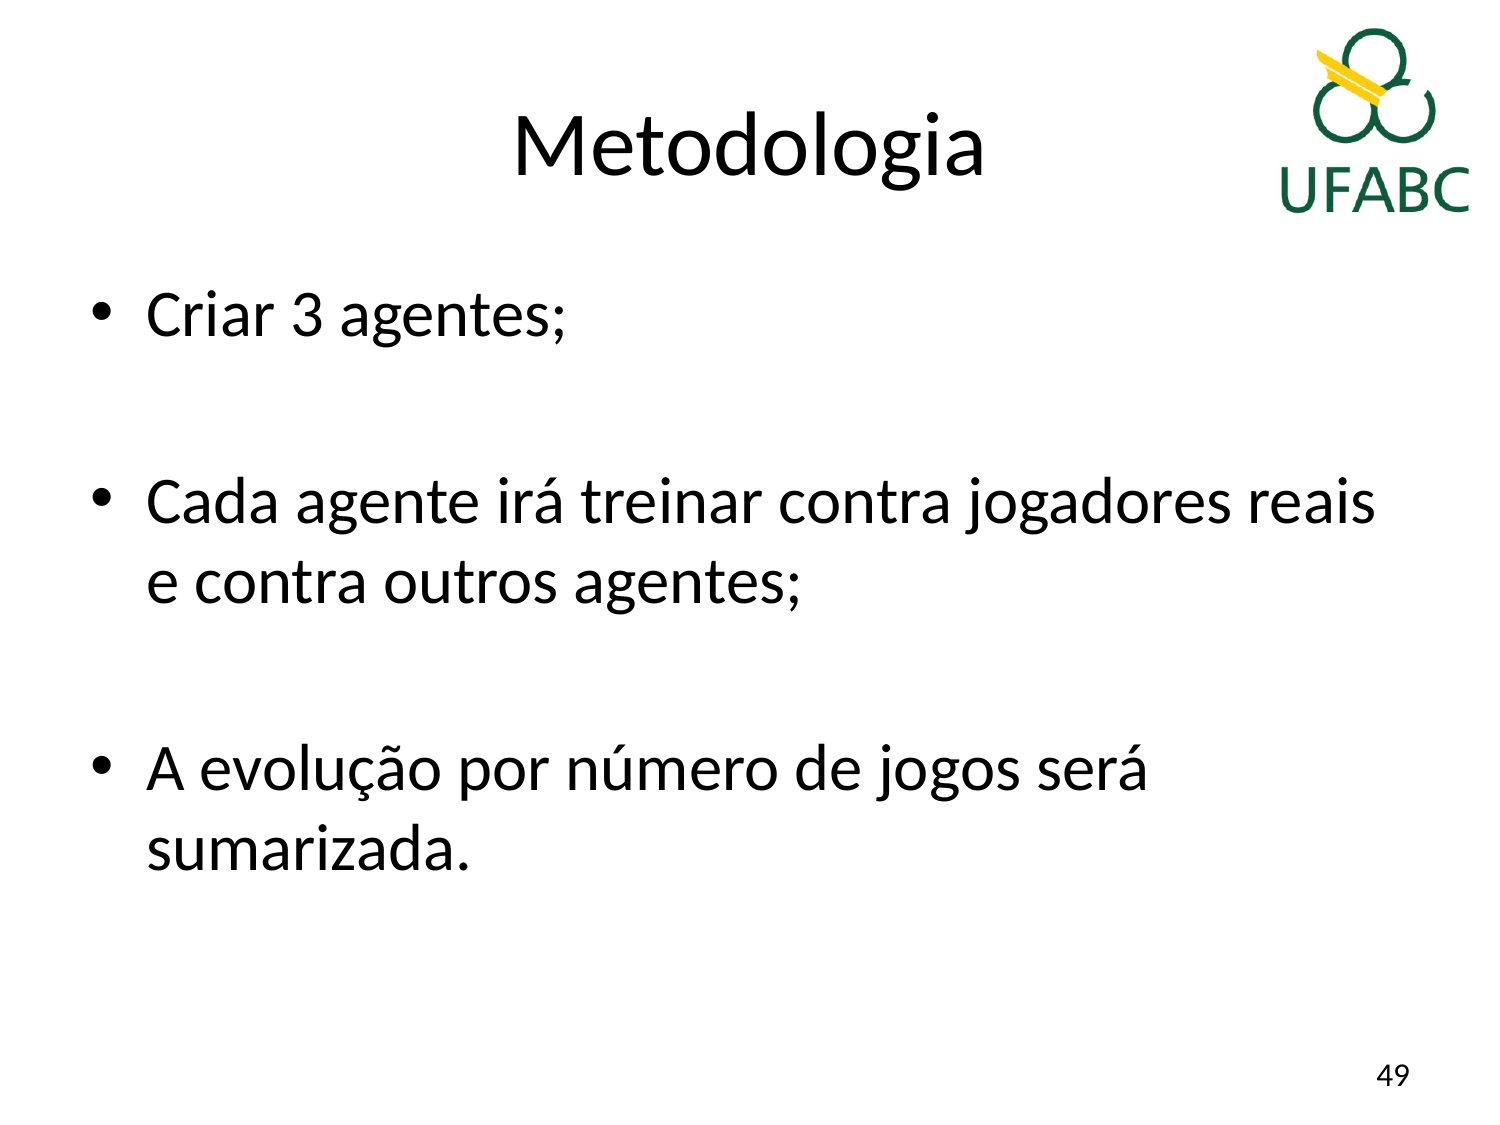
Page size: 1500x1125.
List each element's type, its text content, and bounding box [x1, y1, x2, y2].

picture [1250, 0, 1500, 243]
list Criar 3 agentes; Cada agente irá treinar contra jogadores reais e contra outros agentes; A evolução por número de jogos será sumarizada. [75, 262, 1425, 1005]
slide_number 49 [1074, 1042, 1425, 1103]
title Metodologia [75, 45, 1425, 233]
